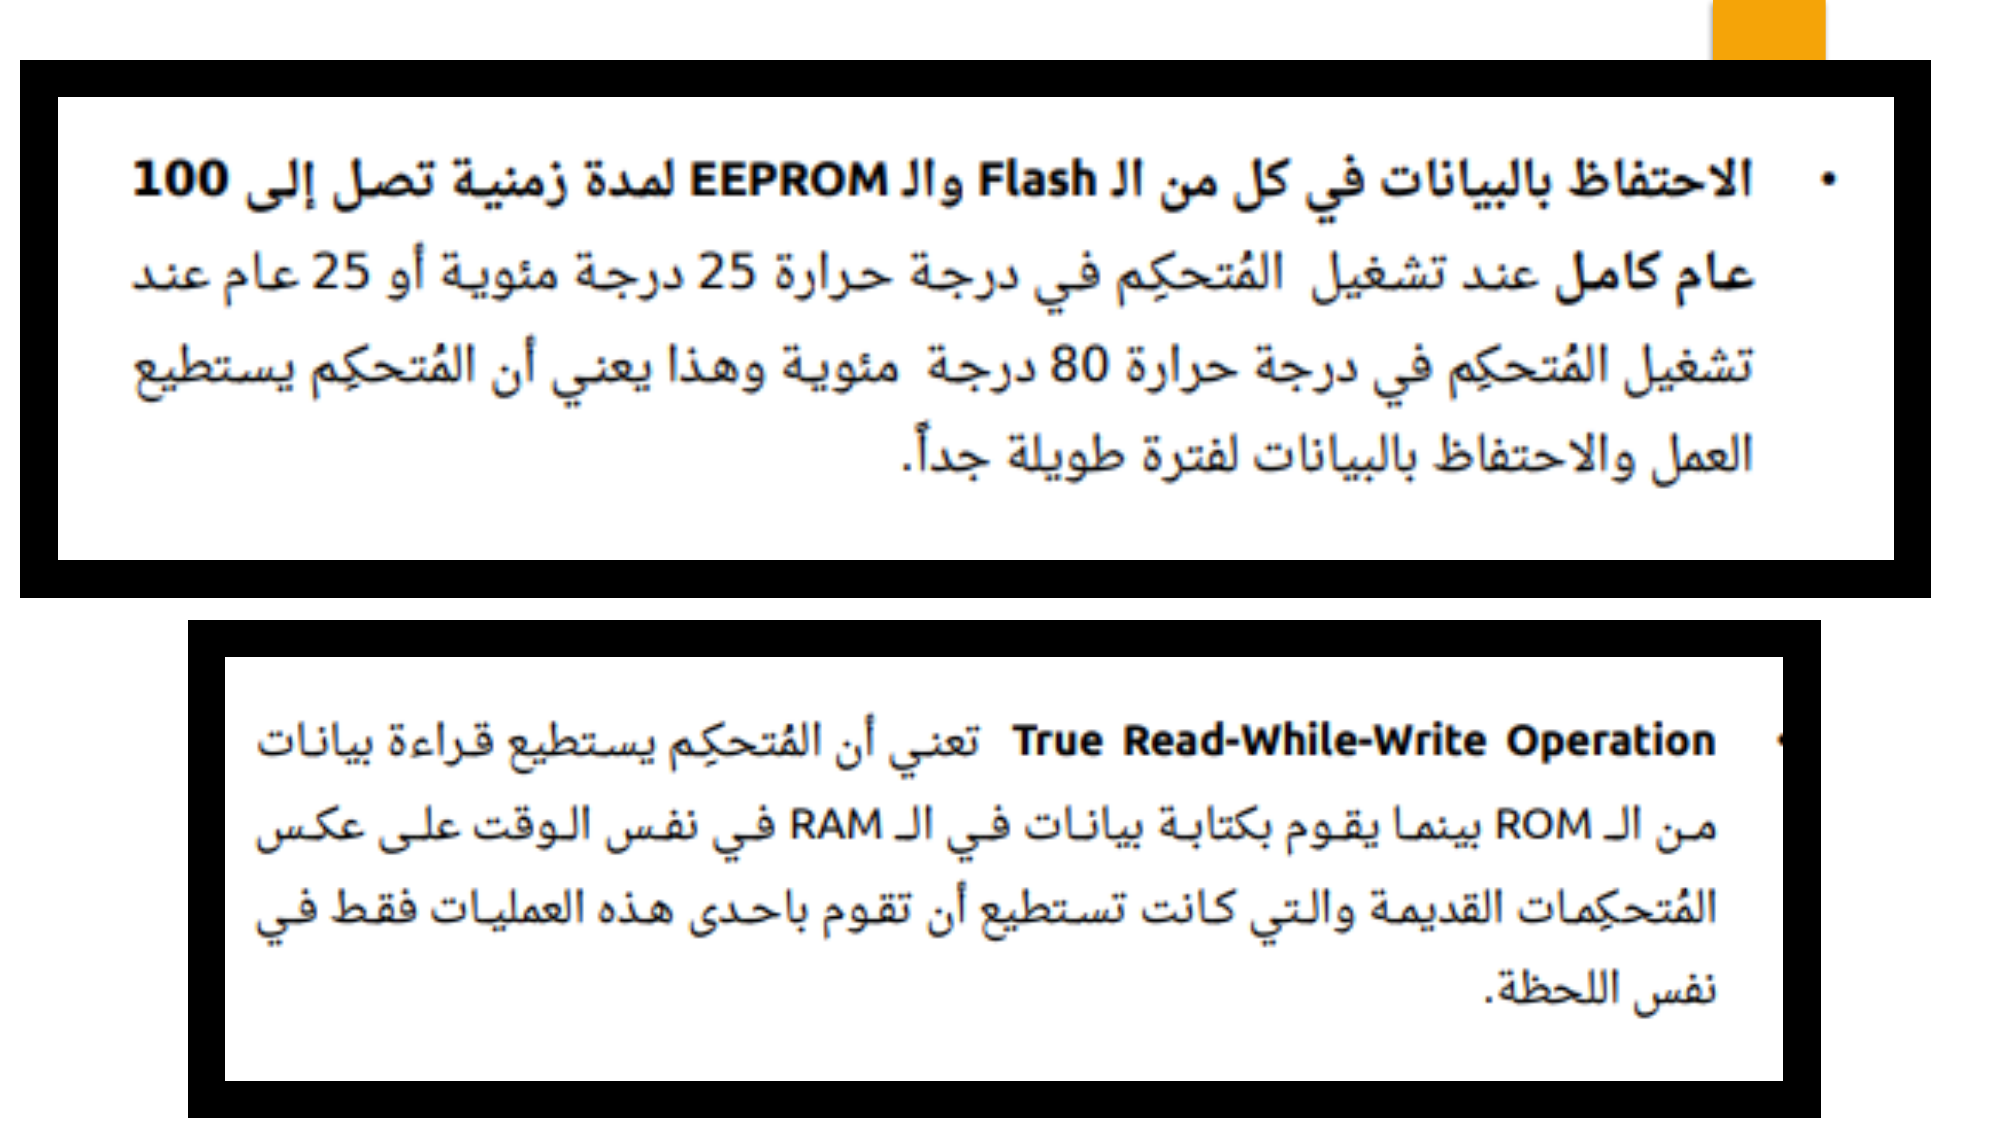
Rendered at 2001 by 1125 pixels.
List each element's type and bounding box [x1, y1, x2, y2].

picture [225, 657, 1784, 1082]
picture [57, 96, 1894, 561]
